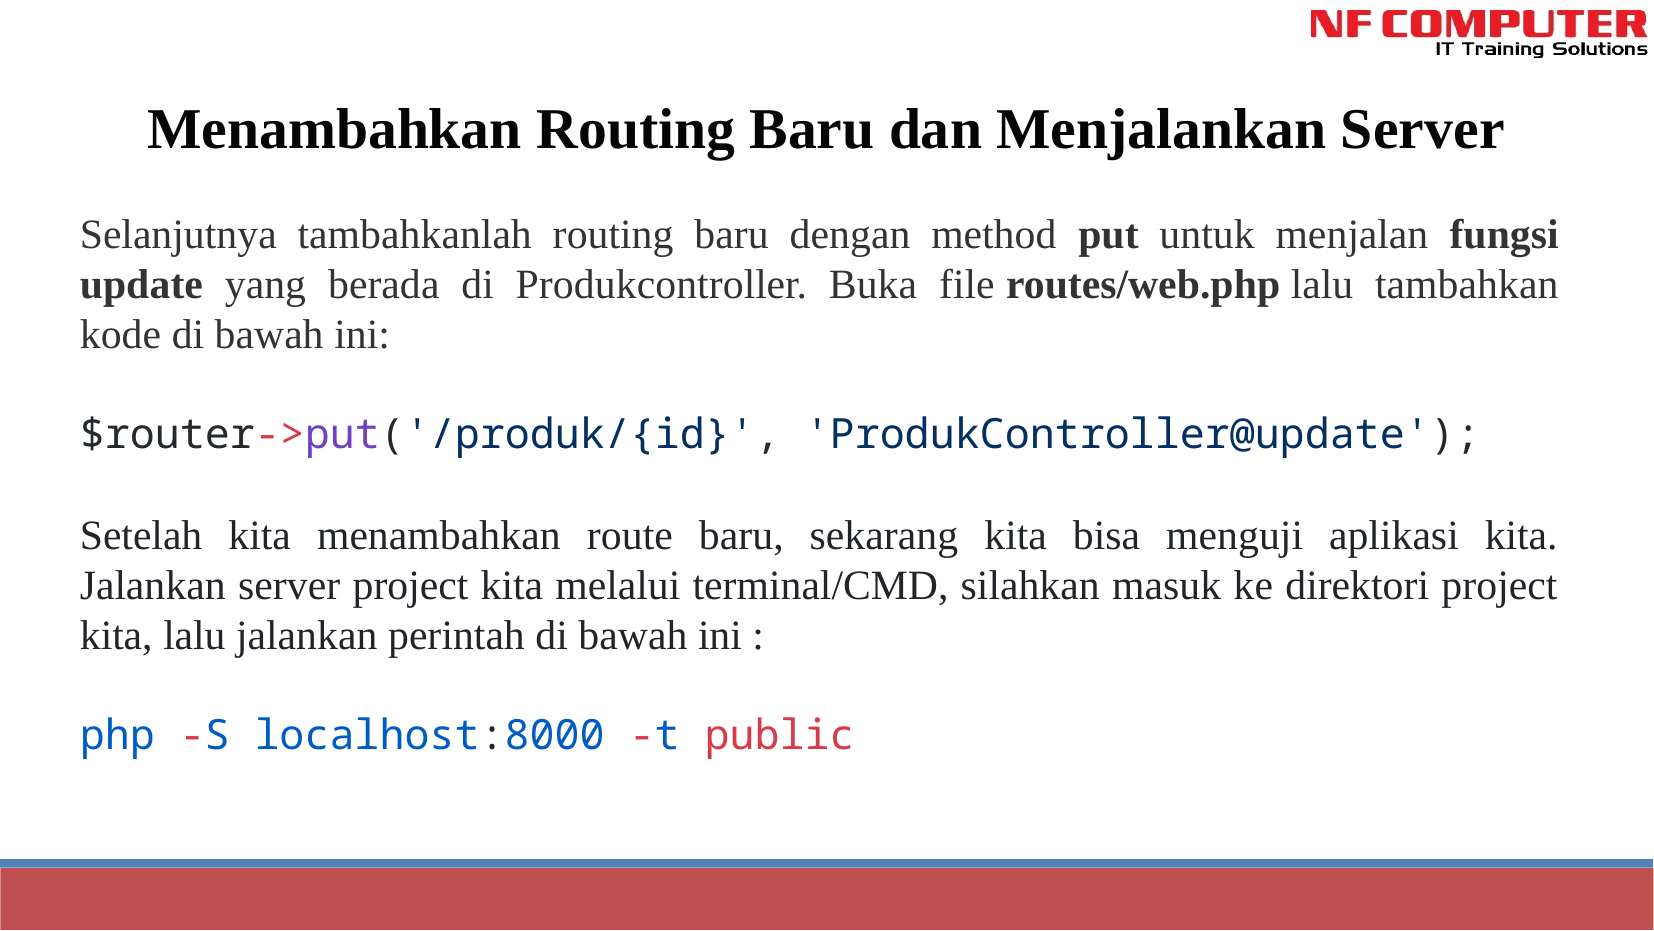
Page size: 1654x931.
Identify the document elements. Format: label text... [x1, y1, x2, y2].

text_box Latihan Routing dgn Menerima Parameter [113, 0, 1492, 66]
text_box Menambahkan Routing Baru dan Menjalankan Server [64, 66, 1589, 185]
text_box Selanjutnya tambahkanlah routing baru dengan method put untuk menjalan fungsi update yang berada di Produkcontroller. Buka file routes/web.php lalu tambahkan kode di bawah ini: $router->put('/produk/{id}', 'ProdukController@update'); Setelah kita menambahkan route baru, sekarang kita bisa menguji aplikasi kita. Jalankan server project kita melalui terminal/CMD, silahkan masuk ke direktori project kita, lalu jalankan perintah di bawah ini : php -S localhost:8000 -t public [64, 199, 1574, 915]
picture [1492, 10, 1648, 59]
